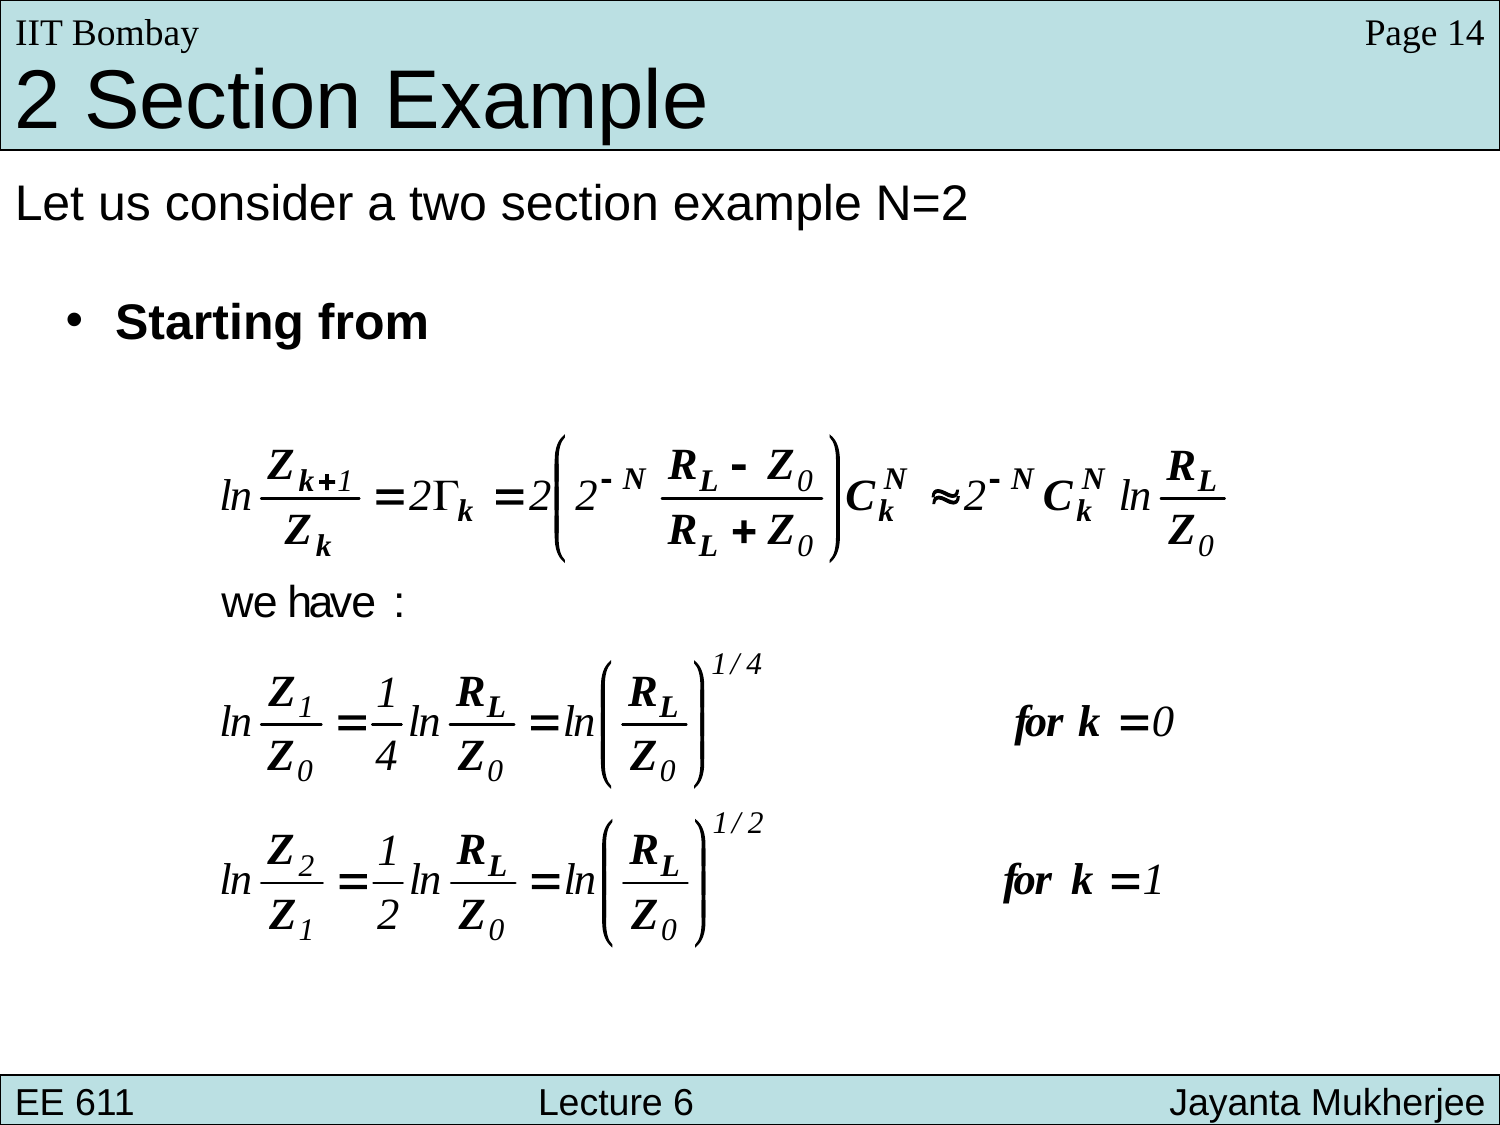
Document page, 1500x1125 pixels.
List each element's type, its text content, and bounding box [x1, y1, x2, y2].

text_box EE 611 Lecture 6 Jayanta Mukherjee [0, 1074, 1500, 1125]
text_box Starting from [50, 281, 459, 357]
text_box Page 14 [1349, 0, 1500, 61]
text_box [215, 0, 1500, 150]
text_box IIT Bombay [0, 0, 215, 61]
text_box 2 Section Example [0, 37, 724, 153]
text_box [212, 424, 1235, 958]
text_box Let us consider a two section example N=2 [0, 162, 1500, 238]
